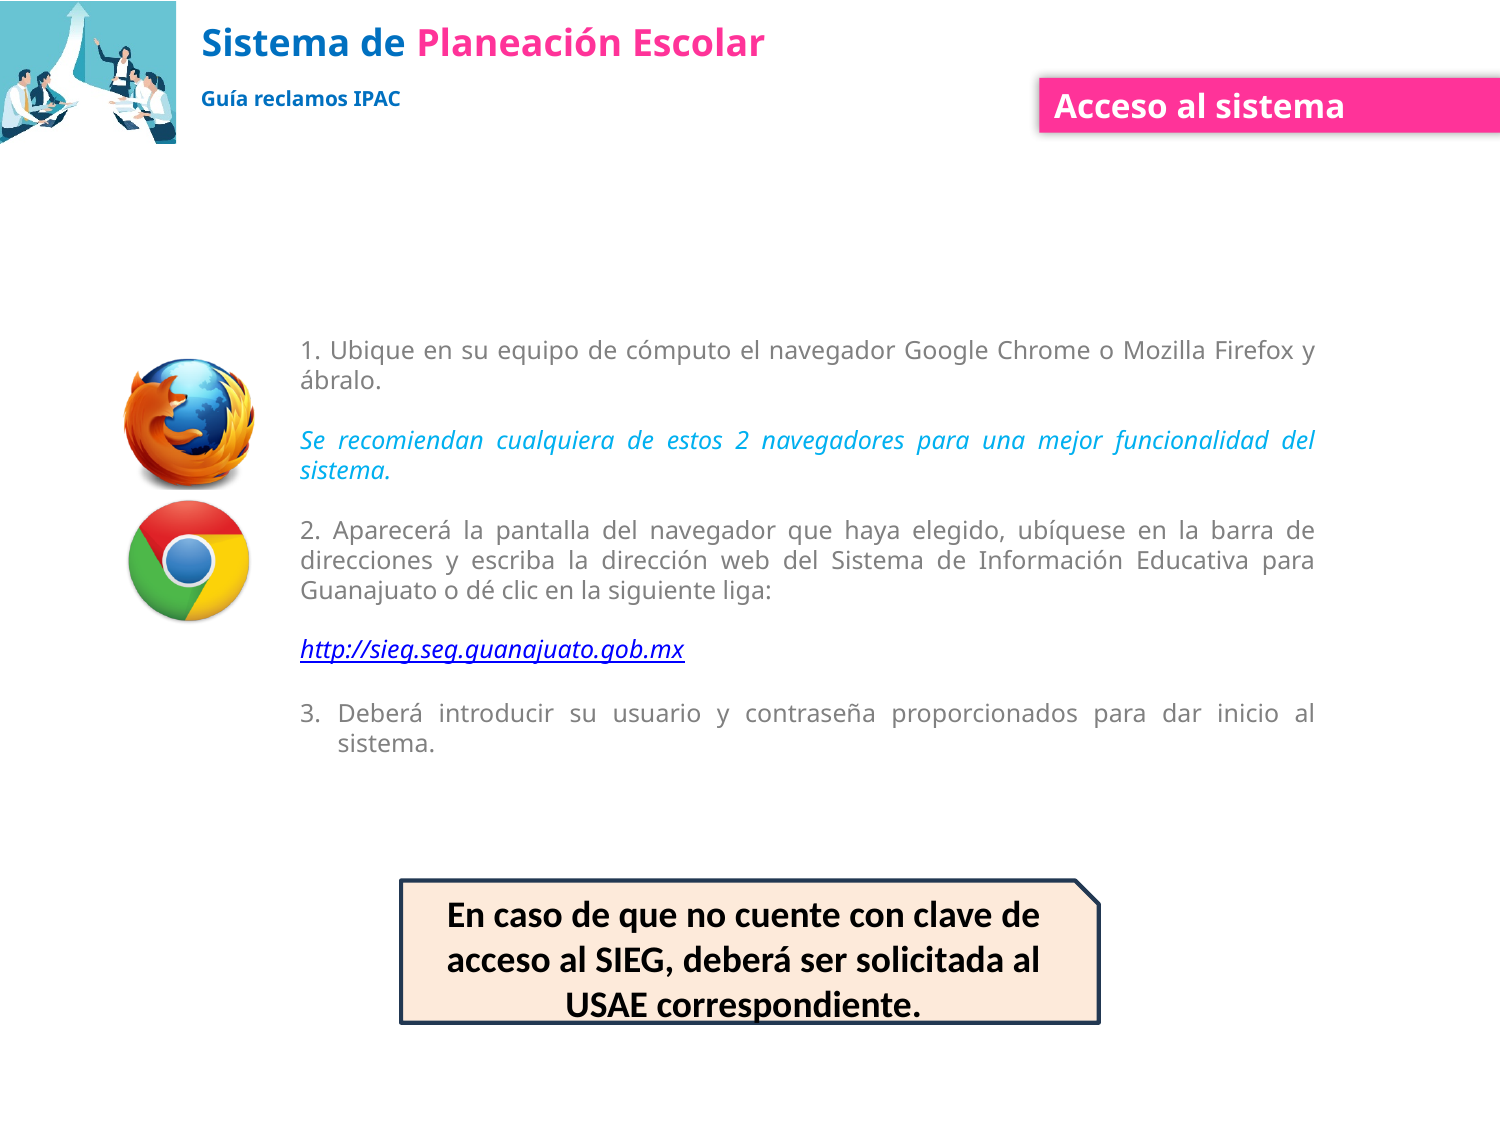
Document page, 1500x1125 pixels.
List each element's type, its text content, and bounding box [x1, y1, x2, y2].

text_box Acceso al sistema [1039, 77, 1500, 133]
text_box En caso de que no cuente con clave de acceso al SIEG, deberá ser solicitada al USAE correspondiente. [399, 878, 1101, 1025]
picture [0, 1, 177, 144]
picture [120, 353, 257, 629]
text_box 1. Ubique en su equipo de cómputo el navegador Google Chrome o Mozilla Firefox y ábralo. Se recomiendan cualquiera de estos 2 navegadores para una mejor funcionalidad del sistema. 2. Aparecerá la pantalla del navegador que haya elegido, ubíquese en la barra de direcciones y escriba la dirección web del Sistema de Información Educativa para Guanajuato o dé clic en la siguiente liga: http://sieg.seg.guanajuato.gob.mx Deberá introducir su usuario y contraseña proporcionados para dar inicio al sistema. [285, 327, 1332, 826]
